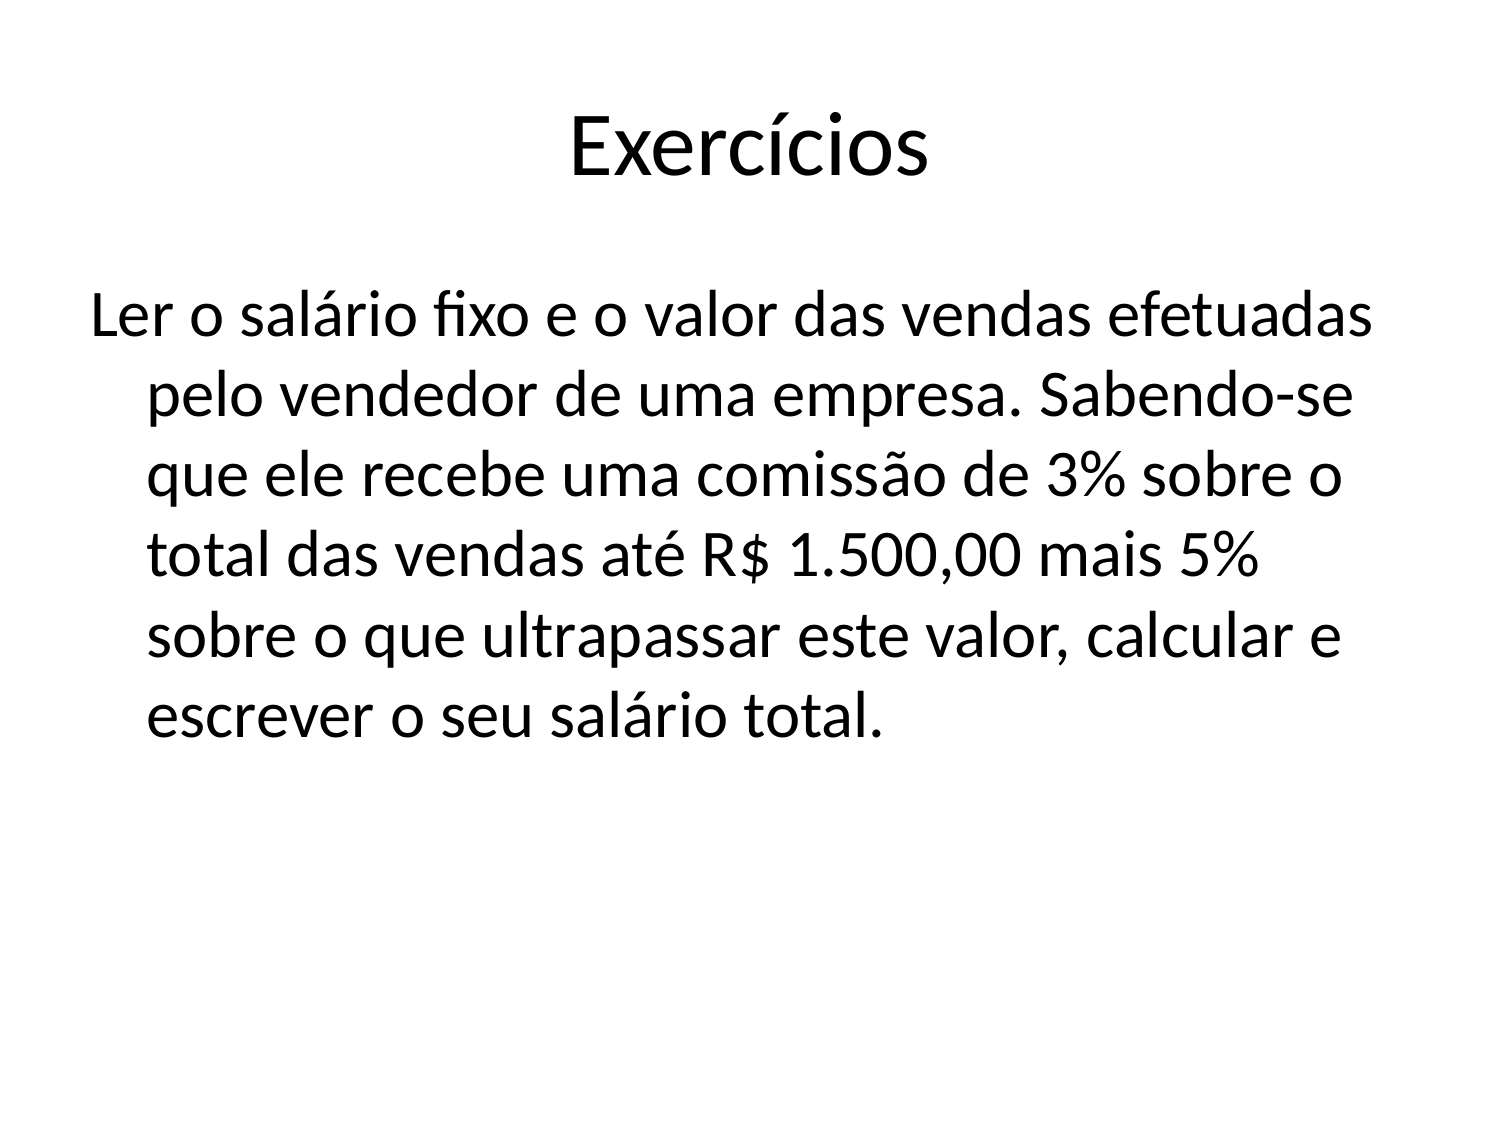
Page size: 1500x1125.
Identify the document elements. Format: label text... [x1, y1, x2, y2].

title Exercícios [75, 45, 1425, 233]
list Ler o salário fixo e o valor das vendas efetuadas pelo vendedor de uma empresa. Sabendo-se que ele recebe uma comissão de 3% sobre o total das vendas até R$ 1.500,00 mais 5% sobre o que ultrapassar este valor, calcular e escrever o seu salário total. [75, 262, 1425, 1005]
